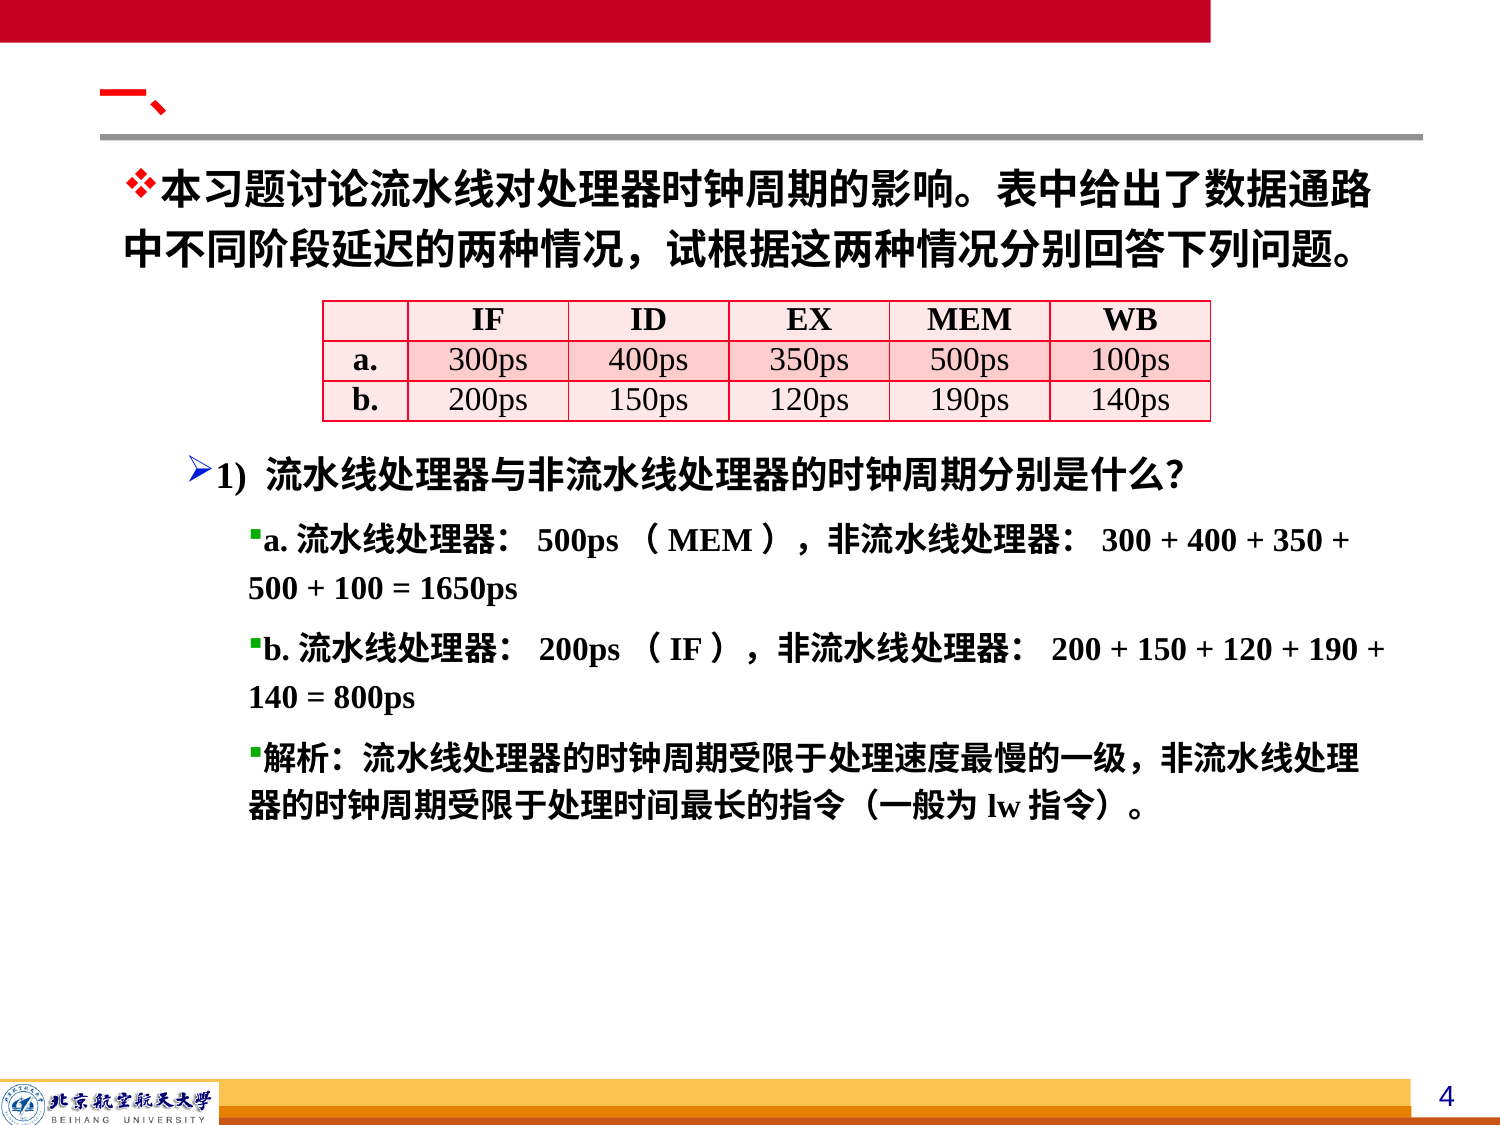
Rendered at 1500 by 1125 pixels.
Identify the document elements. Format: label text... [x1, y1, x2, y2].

table_cell 500ps [890, 342, 1049, 380]
text_box 一、 [88, 66, 951, 127]
table_header WB [1051, 302, 1210, 340]
table_header MEM [890, 302, 1049, 340]
table_header IF [409, 302, 568, 340]
table_cell b. [324, 382, 407, 420]
table_header [324, 302, 407, 340]
table_cell 350ps [730, 342, 889, 380]
picture [0, 1082, 219, 1125]
table_cell 300ps [409, 342, 568, 380]
table_cell 100ps [1051, 342, 1210, 380]
table_cell 200ps [409, 382, 568, 420]
table_header EX [730, 302, 889, 340]
table_cell 150ps [569, 382, 728, 420]
table_cell 120ps [730, 382, 889, 420]
table_header ID [569, 302, 728, 340]
table_cell a. [324, 342, 407, 380]
list 本习题讨论流水线对处理器时钟周期的影响。表中给出了数据通路中不同阶段延迟的两种情况，试根据这两种情况分别回答下列问题。 1) 流水线处理器与非流水线处理器的时钟周期分别是什么？ a.流水线处理器：500ps（MEM），非流水线处理器：300 + 400 + 350 + 500 + 100 = 1650ps b.流水线处理器：200ps（IF），非流水线处理器：200 + 150 + 120 + 190 + 140 = 800ps 解析：流水线处理器的时钟周期受限于处理速度最慢的一级，非流水线处理器的时钟周期受限于处理时间最长的指令（一般为lw指令）。 [112, 148, 1400, 855]
table_cell 190ps [890, 382, 1049, 420]
table_cell 140ps [1051, 382, 1210, 420]
table_cell 400ps [569, 342, 728, 380]
